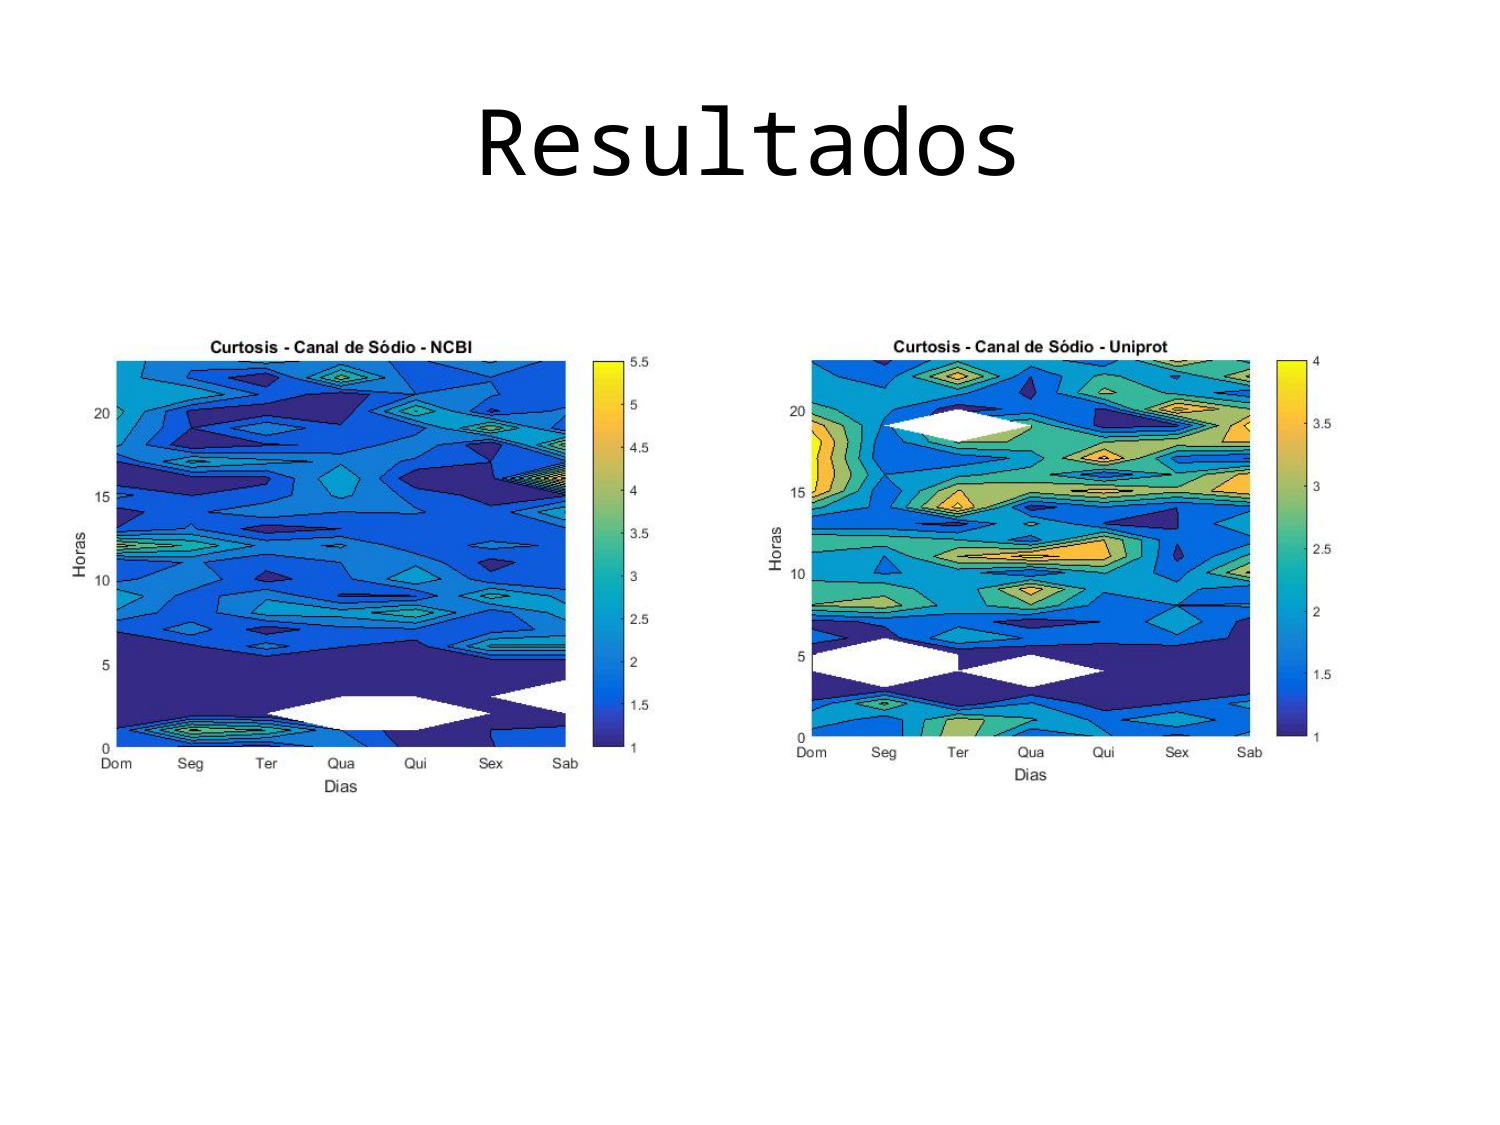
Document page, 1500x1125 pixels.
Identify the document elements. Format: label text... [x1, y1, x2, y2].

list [40, 326, 709, 799]
title Resultados [75, 45, 1425, 233]
picture [737, 326, 1390, 788]
